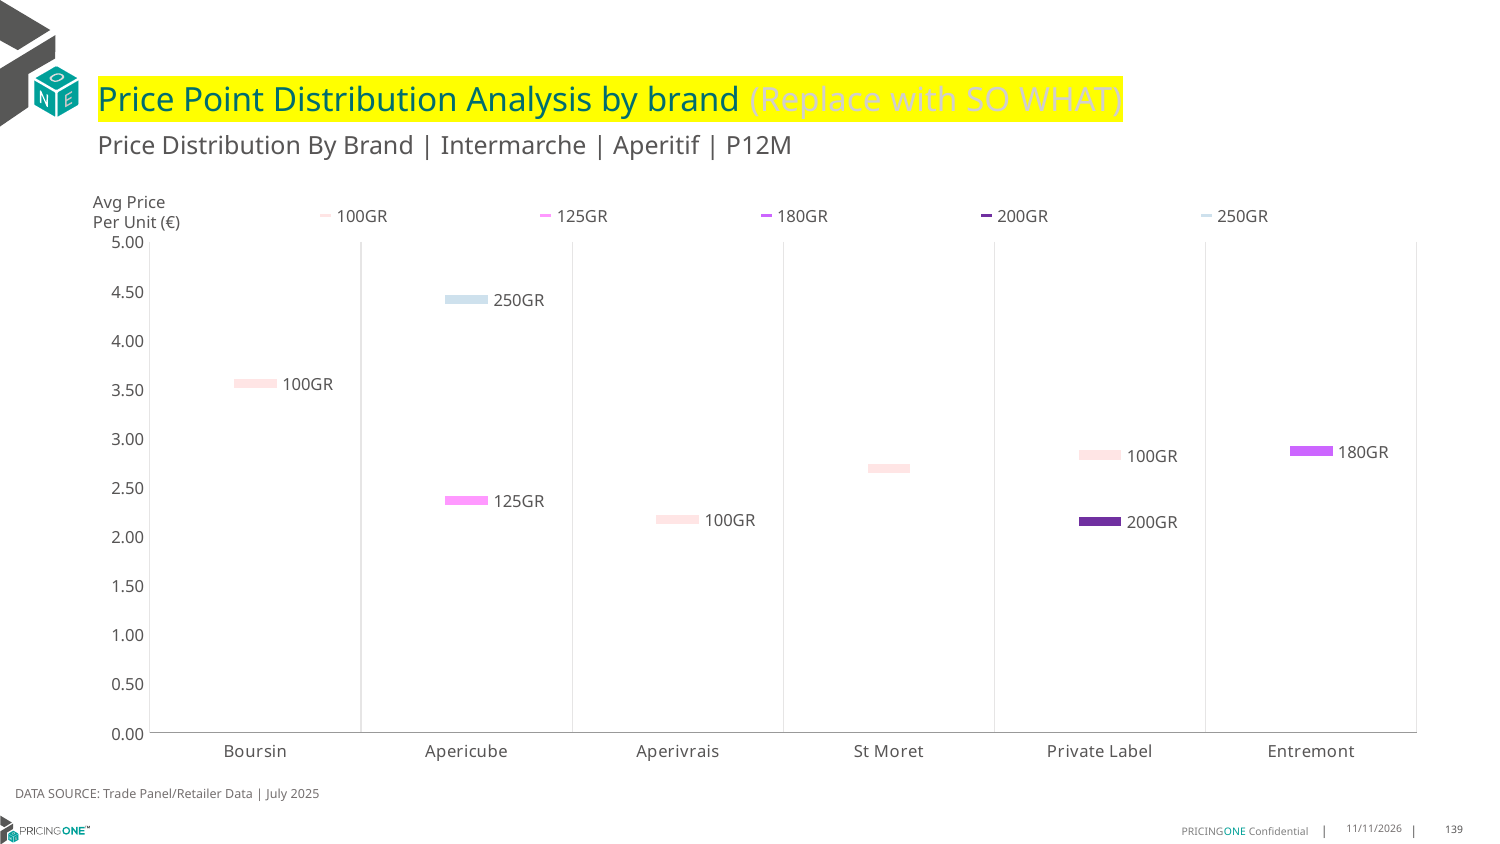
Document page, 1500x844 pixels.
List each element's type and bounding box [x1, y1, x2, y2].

chart [88, 185, 1418, 776]
title [82, 0, 1418, 127]
slide_number [1325, 815, 1479, 844]
list [82, 127, 1418, 186]
list [0, 776, 750, 814]
